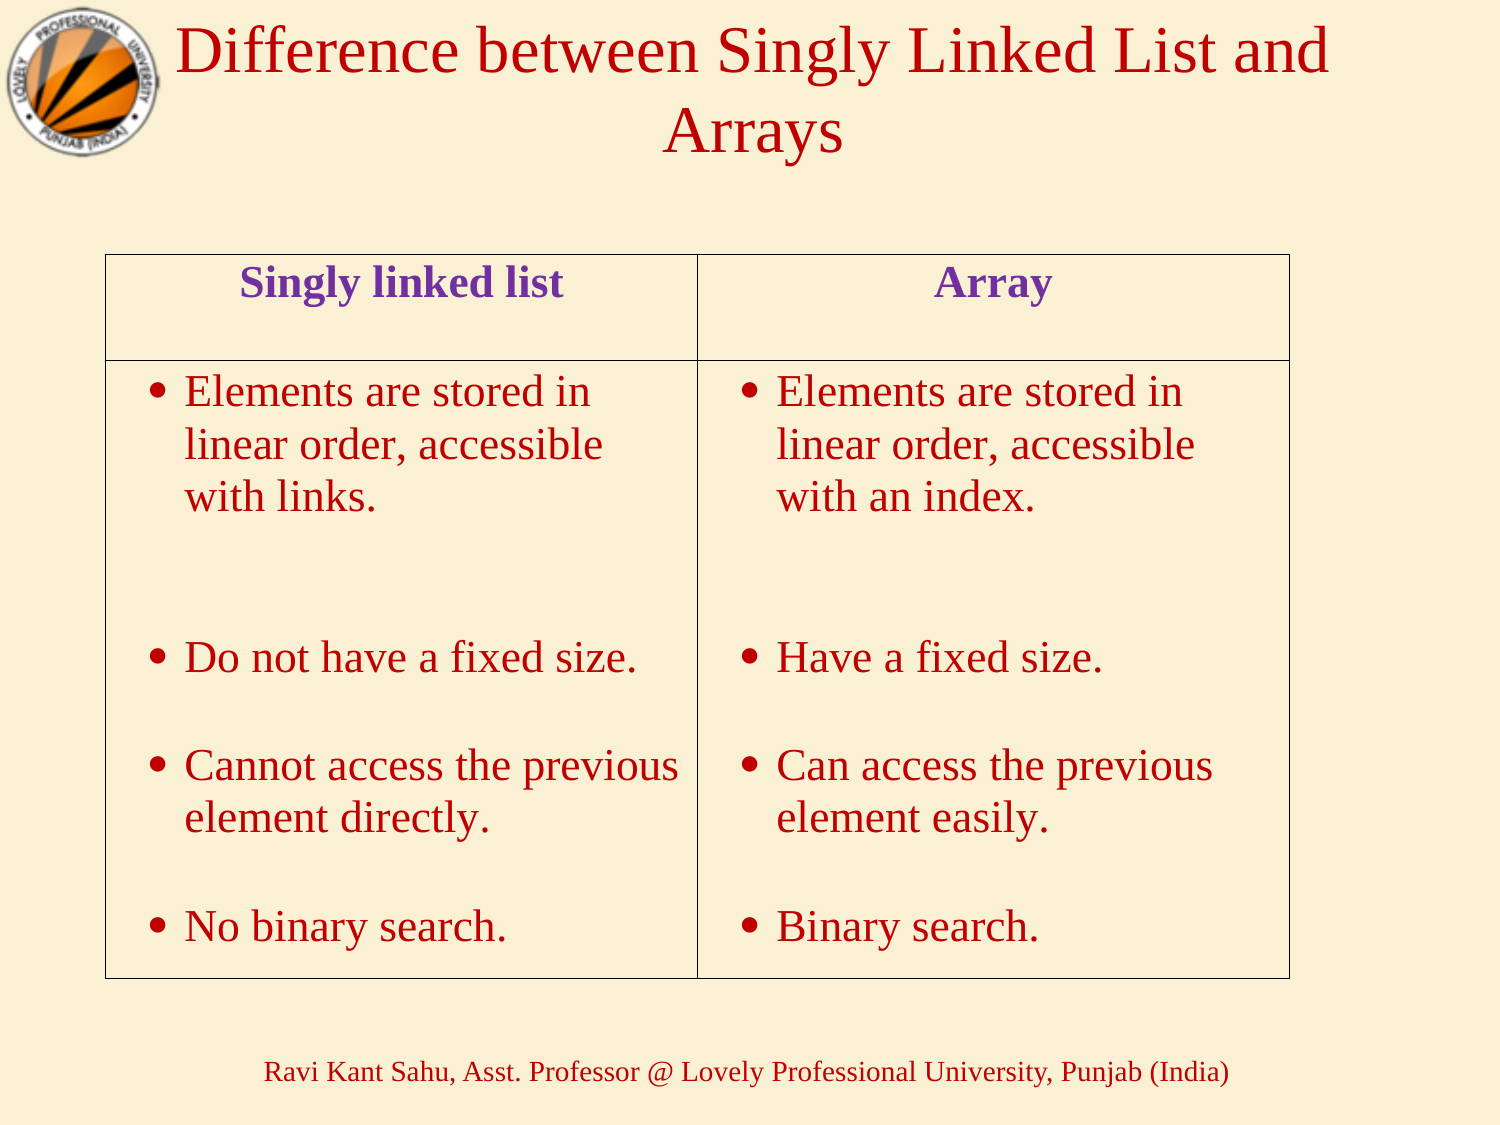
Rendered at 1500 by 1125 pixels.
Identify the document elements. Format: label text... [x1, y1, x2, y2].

picture [0, 0, 163, 163]
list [104, 253, 1396, 1034]
title Difference between Singly Linked List and Arrays [82, 0, 1425, 173]
footer Ravi Kant Sahu, Asst. Professor @ Lovely Professional University, Punjab (India) [125, 1041, 1370, 1100]
